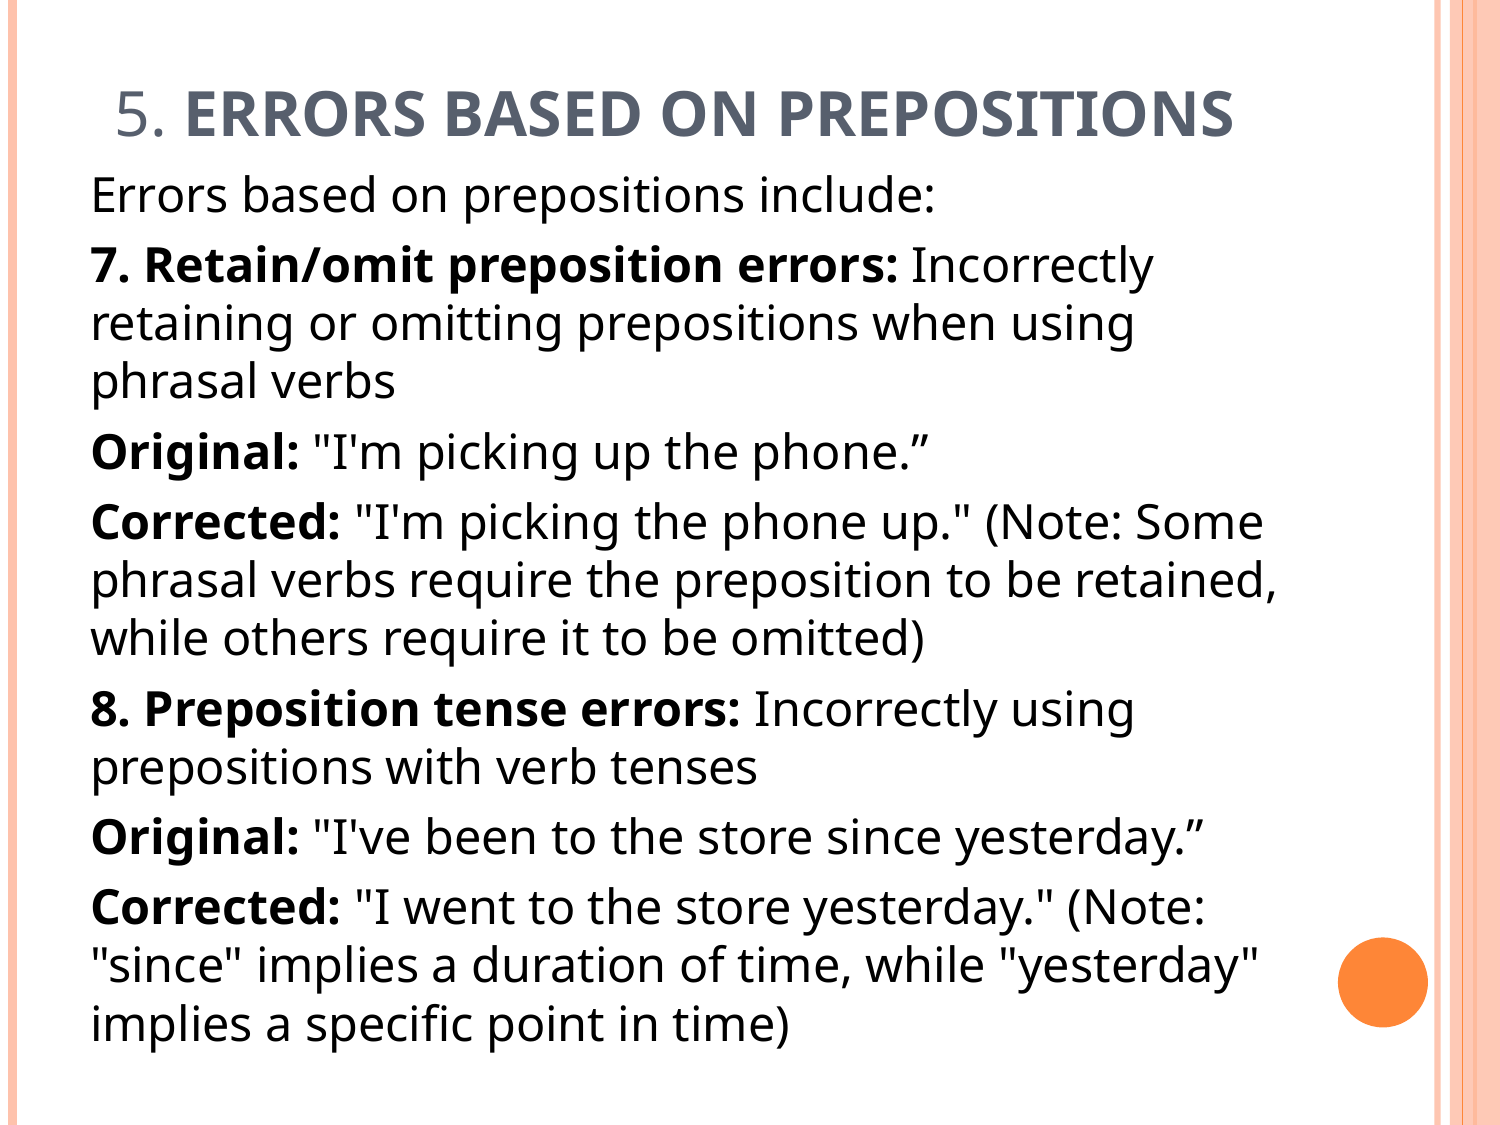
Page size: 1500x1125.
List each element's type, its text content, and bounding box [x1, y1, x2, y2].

title 5. Errors based on Prepositions [99, 61, 1325, 157]
list Errors based on prepositions include: 7. Retain/omit preposition errors: Incorrectly retaining or omitting prepositions when using phrasal verbs Original: "I'm picking up the phone.” Corrected: "I'm picking the phone up." (Note: Some phrasal verbs require the preposition to be retained, while others require it to be omitted) 8. Preposition tense errors: Incorrectly using prepositions with verb tenses Original: "I've been to the store since yesterday.” Corrected: "I went to the store yesterday." (Note: "since" implies a duration of time, while "yesterday" implies a specific point in time) [75, 156, 1300, 1062]
